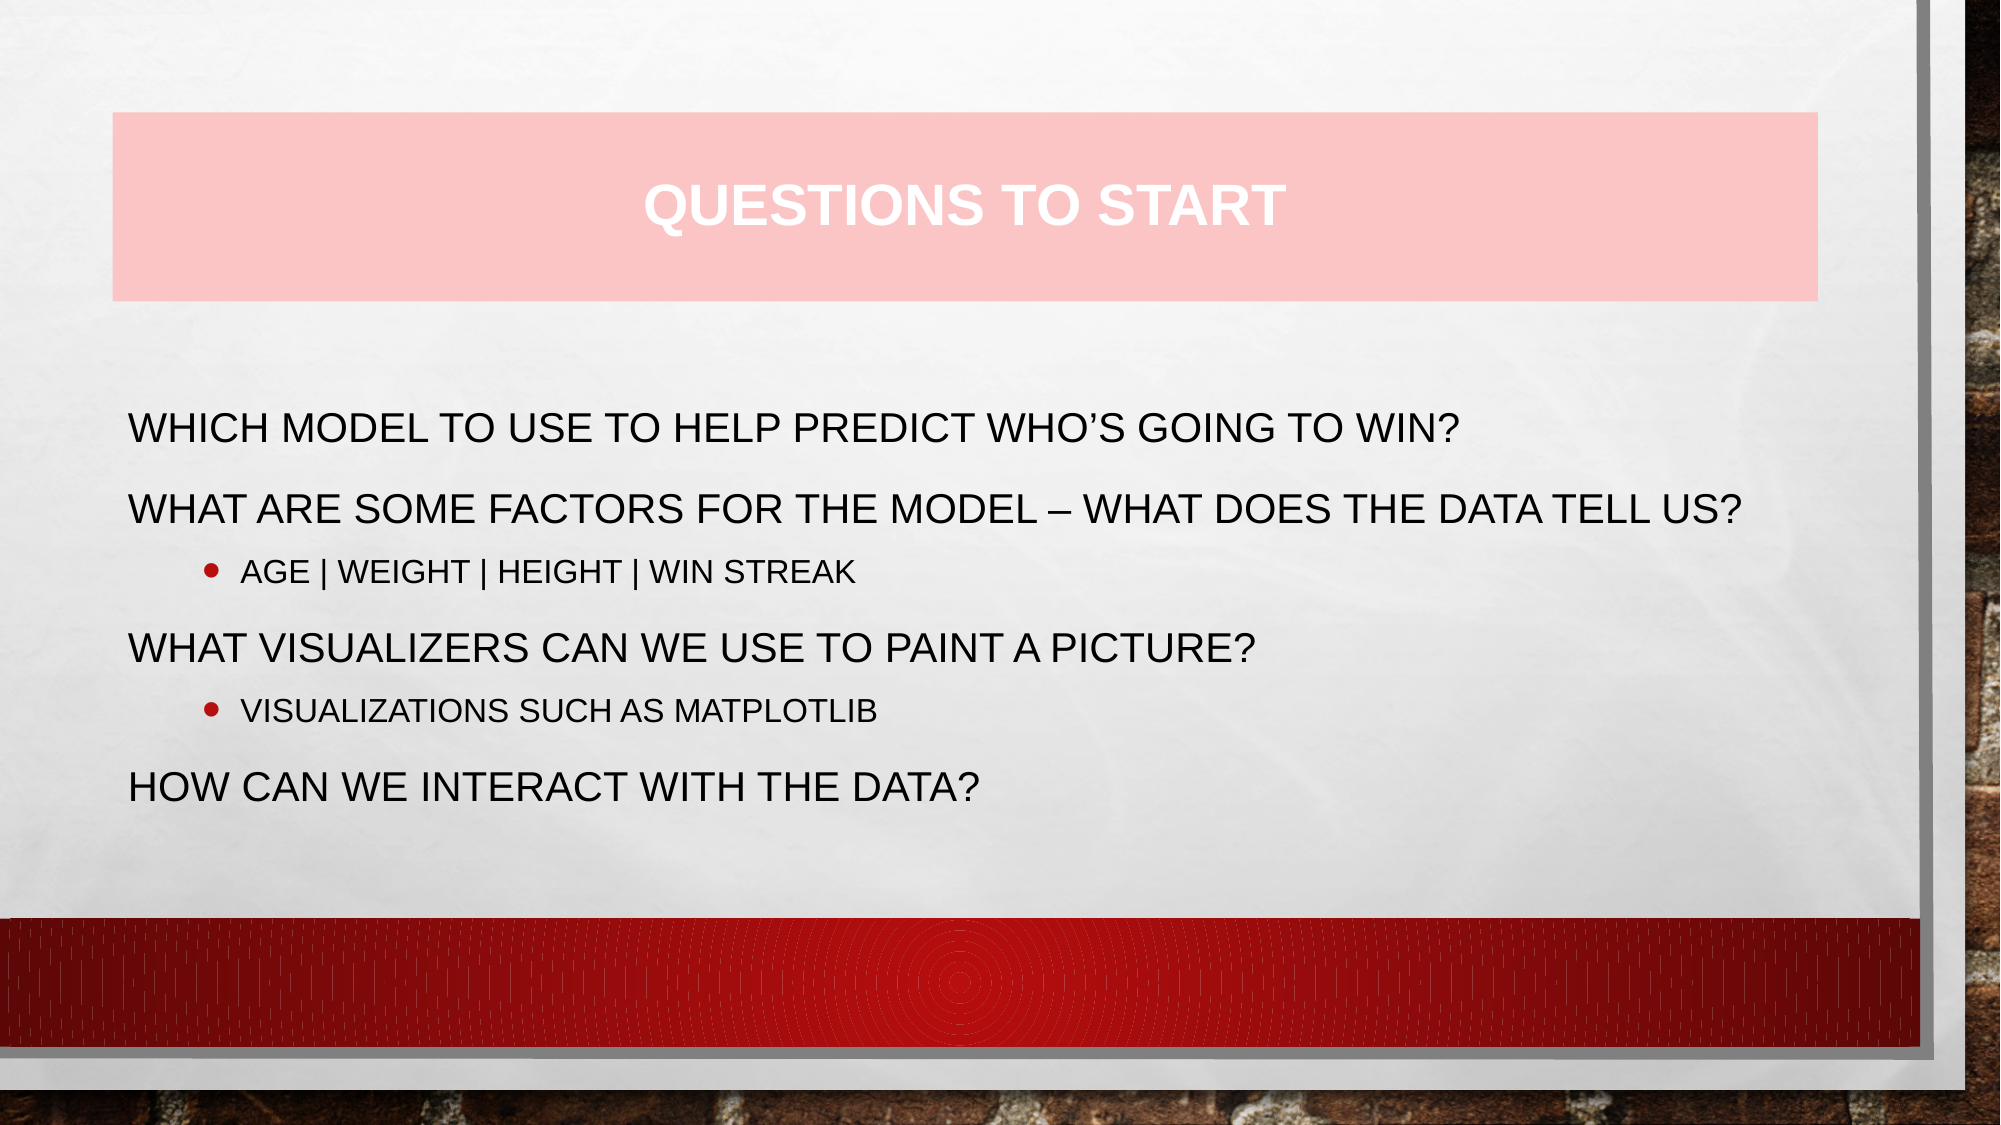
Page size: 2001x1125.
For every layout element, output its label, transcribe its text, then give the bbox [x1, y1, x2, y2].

title Questions to start [112, 112, 1818, 302]
list Which model to use to help predict who’s going to win? What are some factors for the model – what does the data tell us? Age | weight | height | Win Streak What visualizers can we use to paint a picture? visualizations such as matplotlib How can we interact with the data? [112, 317, 1818, 883]
picture [0, 0, 2000, 1125]
